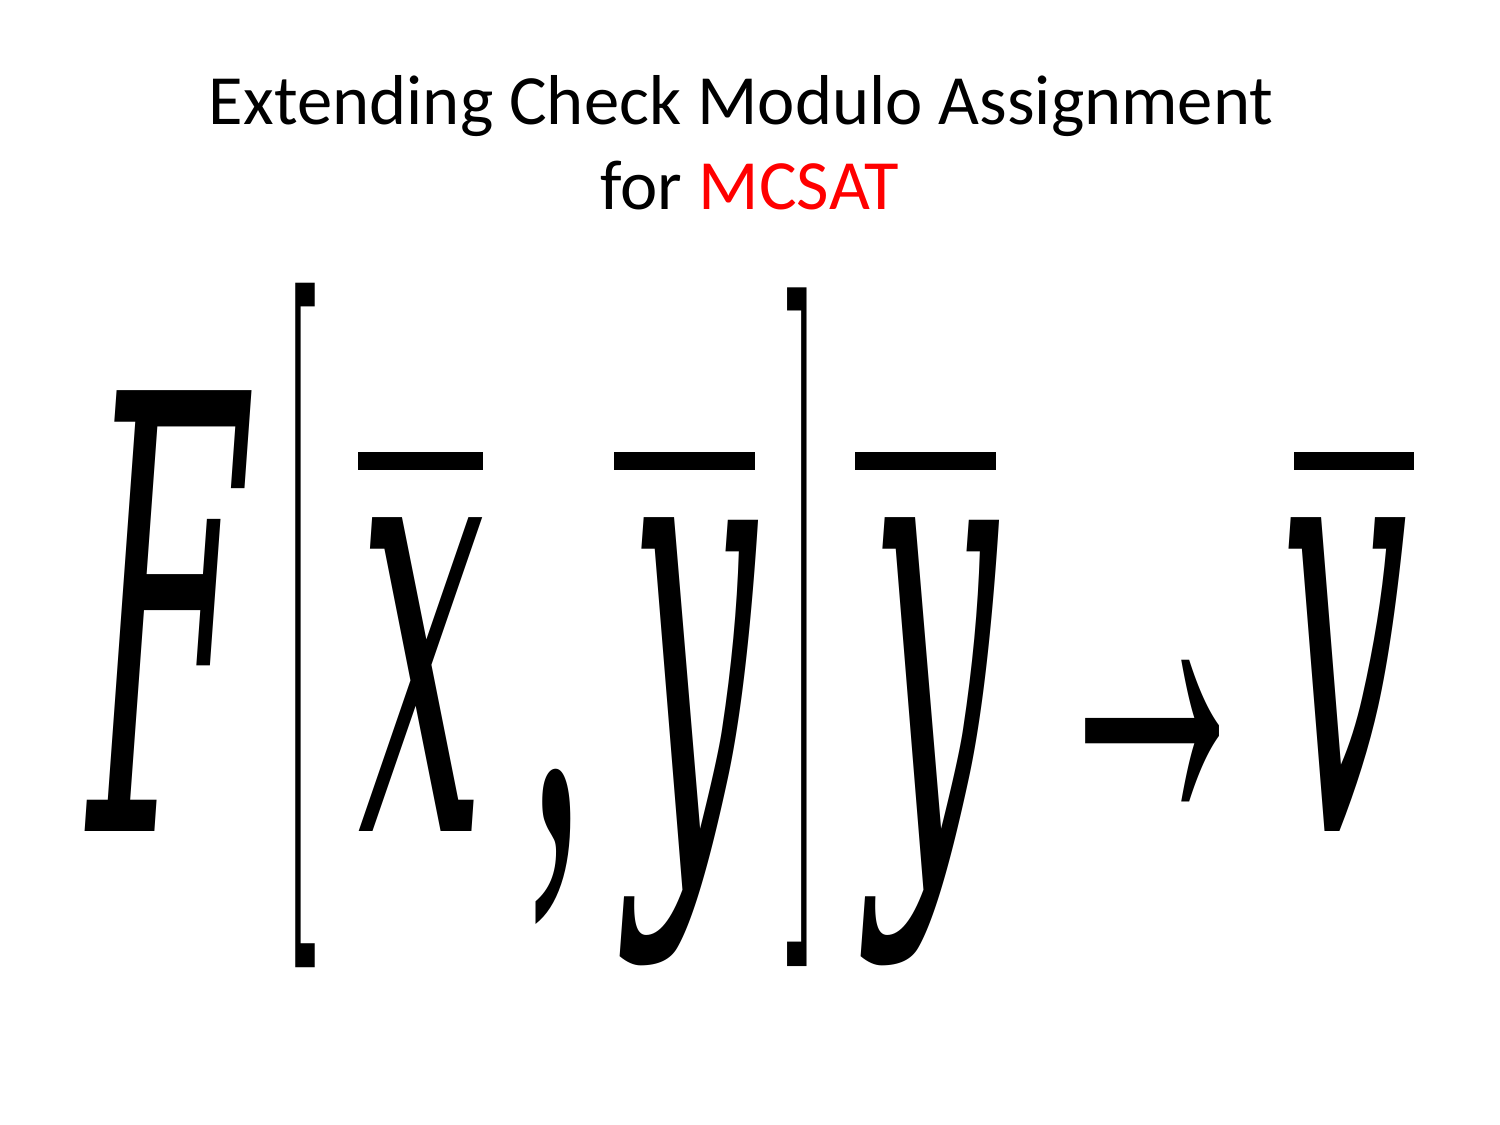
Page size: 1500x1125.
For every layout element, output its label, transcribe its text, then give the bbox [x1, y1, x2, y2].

title Extending Check Modulo Assignment for MCSAT [75, 45, 1425, 233]
